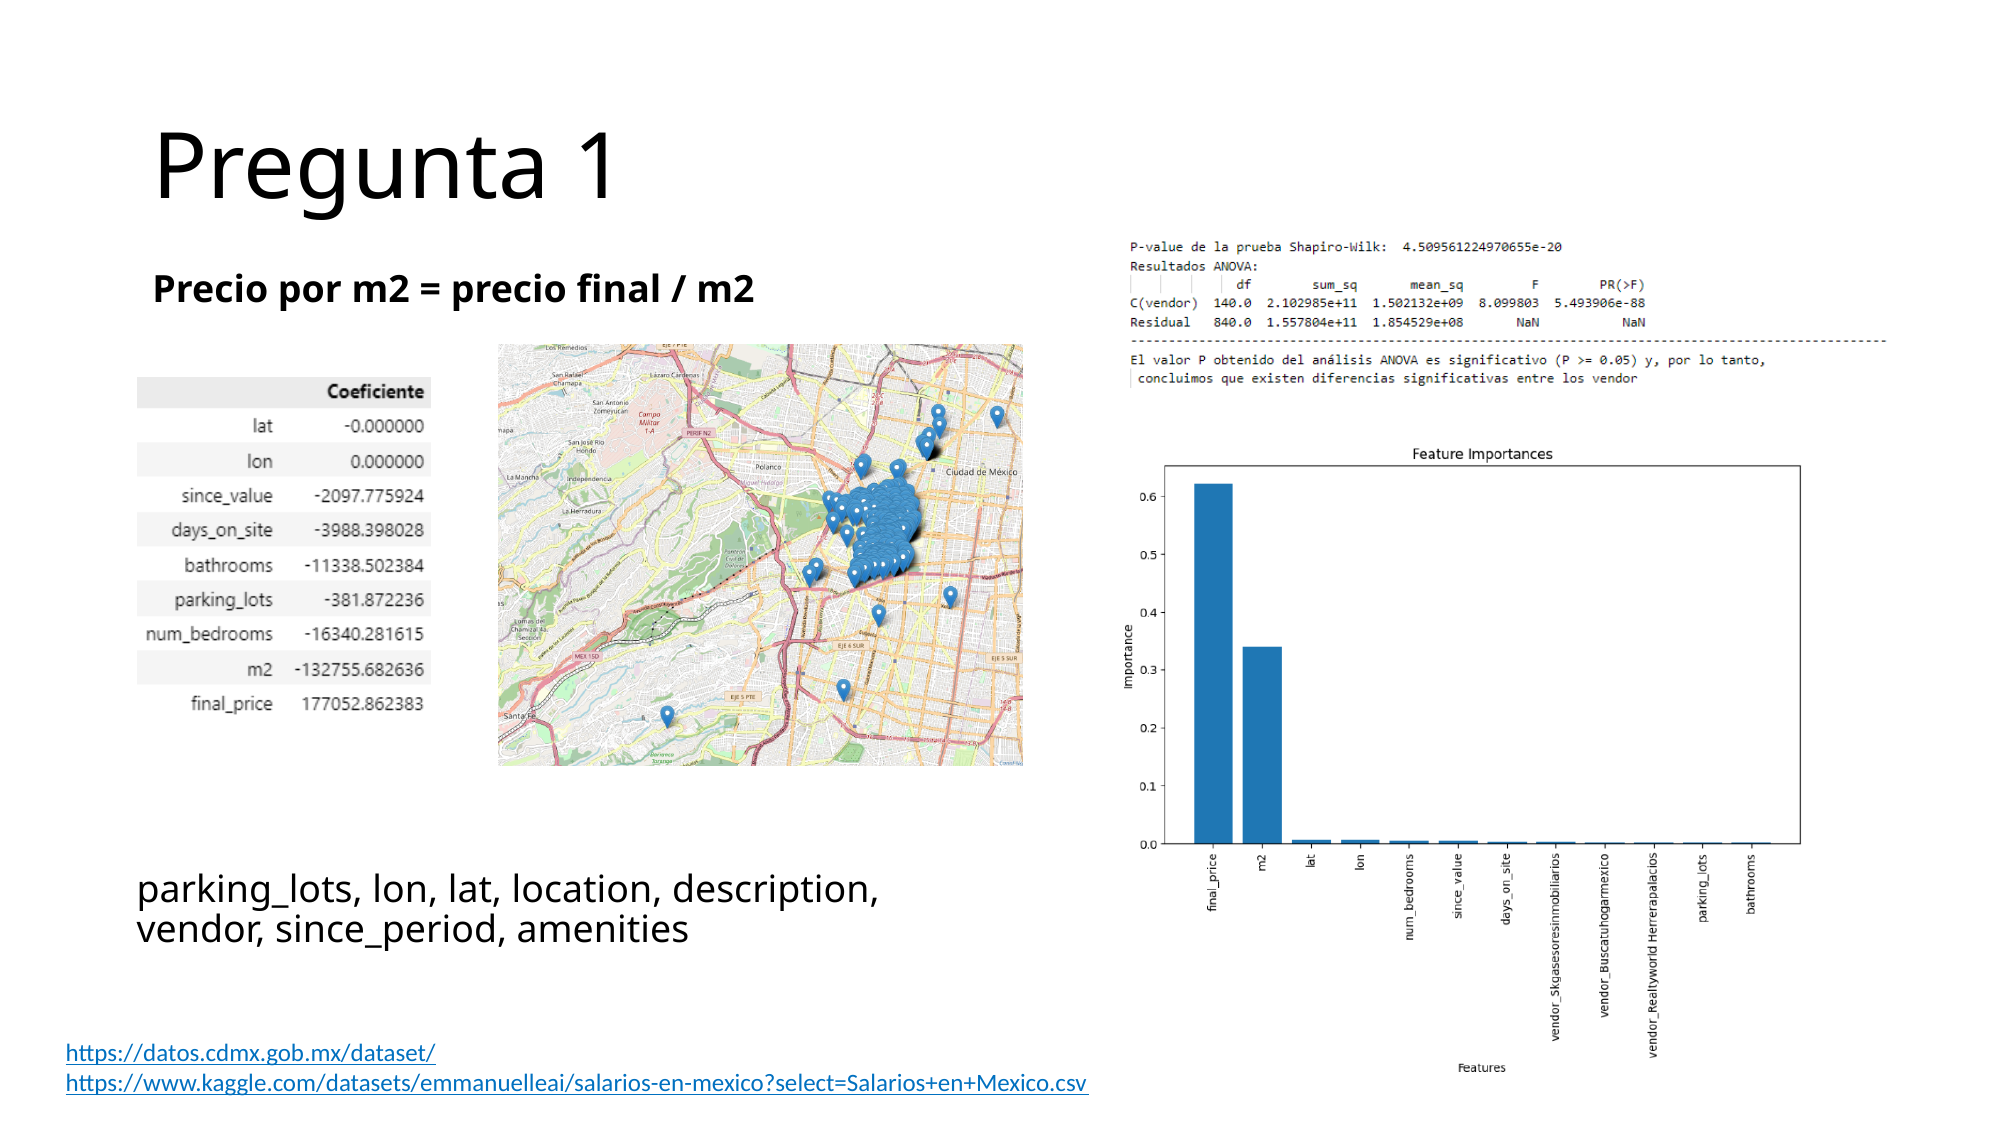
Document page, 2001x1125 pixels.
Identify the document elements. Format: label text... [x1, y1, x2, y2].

picture [137, 377, 431, 716]
picture [1127, 234, 1897, 388]
list parking_lots, lon, lat, location, description, vendor, since_period, amenities [121, 862, 916, 976]
picture [1116, 440, 1803, 1075]
title Pregunta 1 [137, 59, 1863, 278]
text_box https://datos.cdmx.gob.mx/dataset/ https://www.kaggle.com/datasets/emmanuelleai/salarios-en-mexico?select=Salarios+en+Mexico.csv [50, 1029, 1712, 1105]
picture [498, 344, 1023, 766]
text_box Precio por m2 = precio final / m2 [137, 262, 1079, 331]
